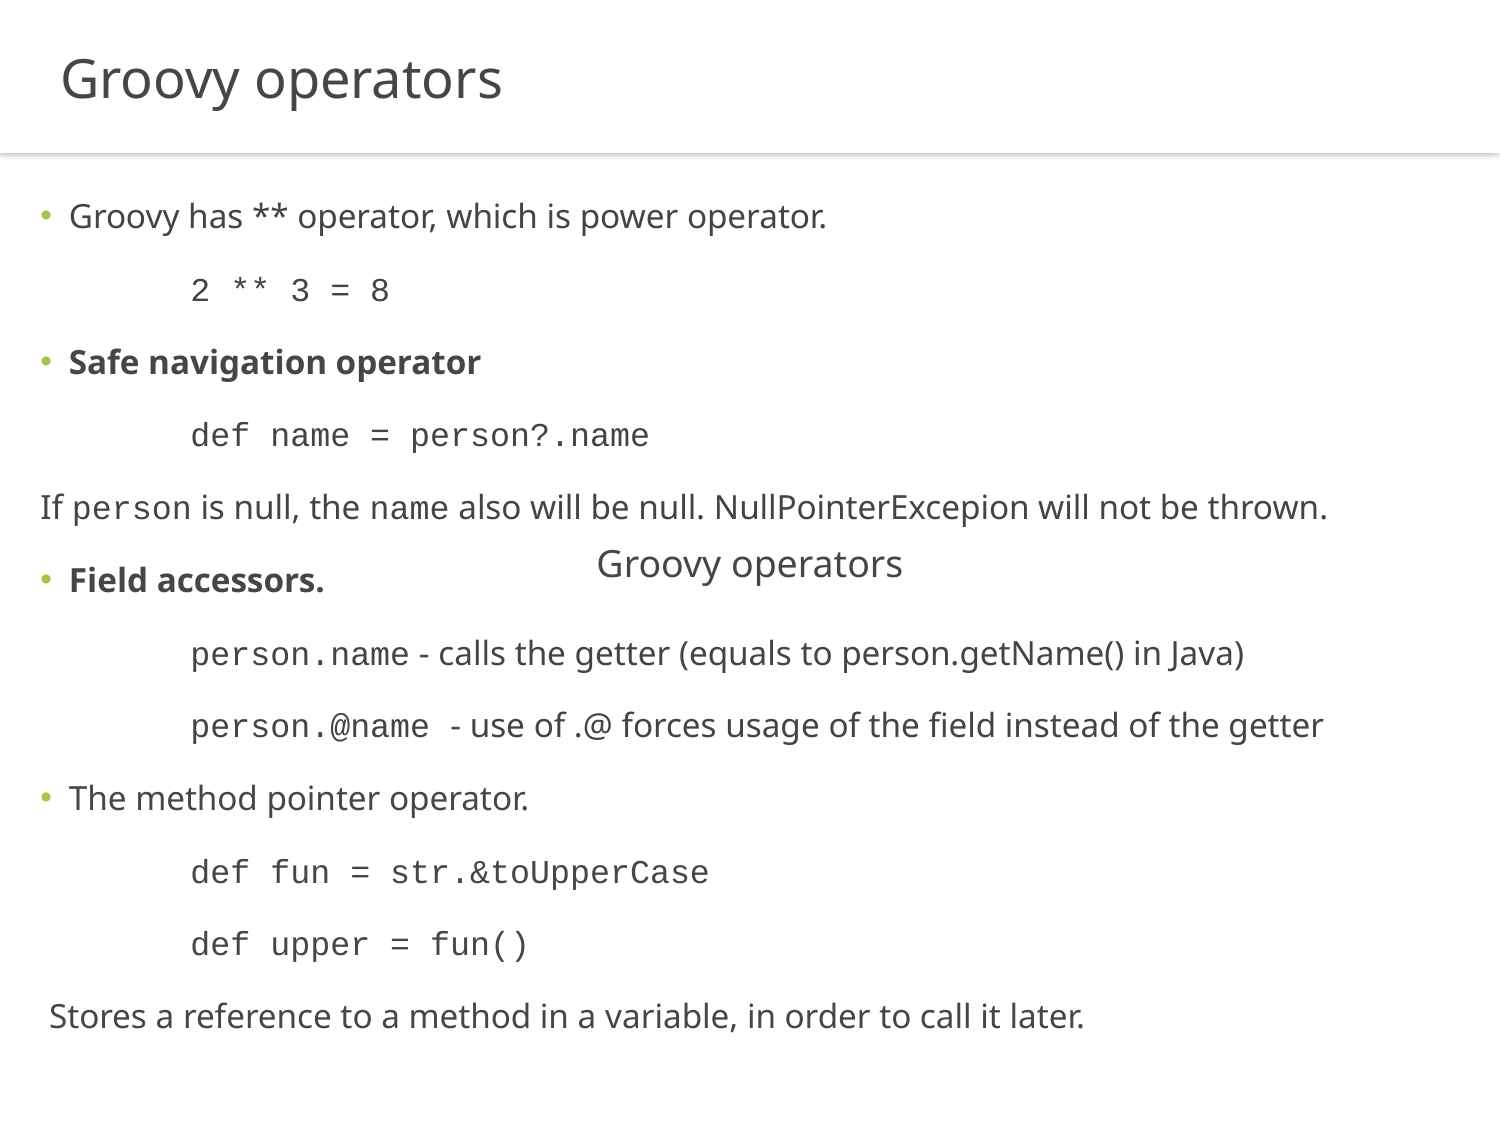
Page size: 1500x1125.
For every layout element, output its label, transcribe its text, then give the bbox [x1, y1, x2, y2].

list Groovy operators [0, 0, 1500, 153]
text_box Groovy operators [581, 532, 919, 592]
list Groovy has ** operator, which is power operator. 2 ** 3 = 8 Safe navigation operator def name = person?.name If person is null, the name also will be null. NullPointerExcepion will not be thrown. Field accessors. person.name - calls the getter (equals to person.getName() in Java) person.@name - use of .@ forces usage of the field instead of the getter The method pointer operator. def fun = str.&toUpperCase def upper = fun() Stores a reference to a method in a variable, in order to call it later. [29, 111, 1423, 1114]
